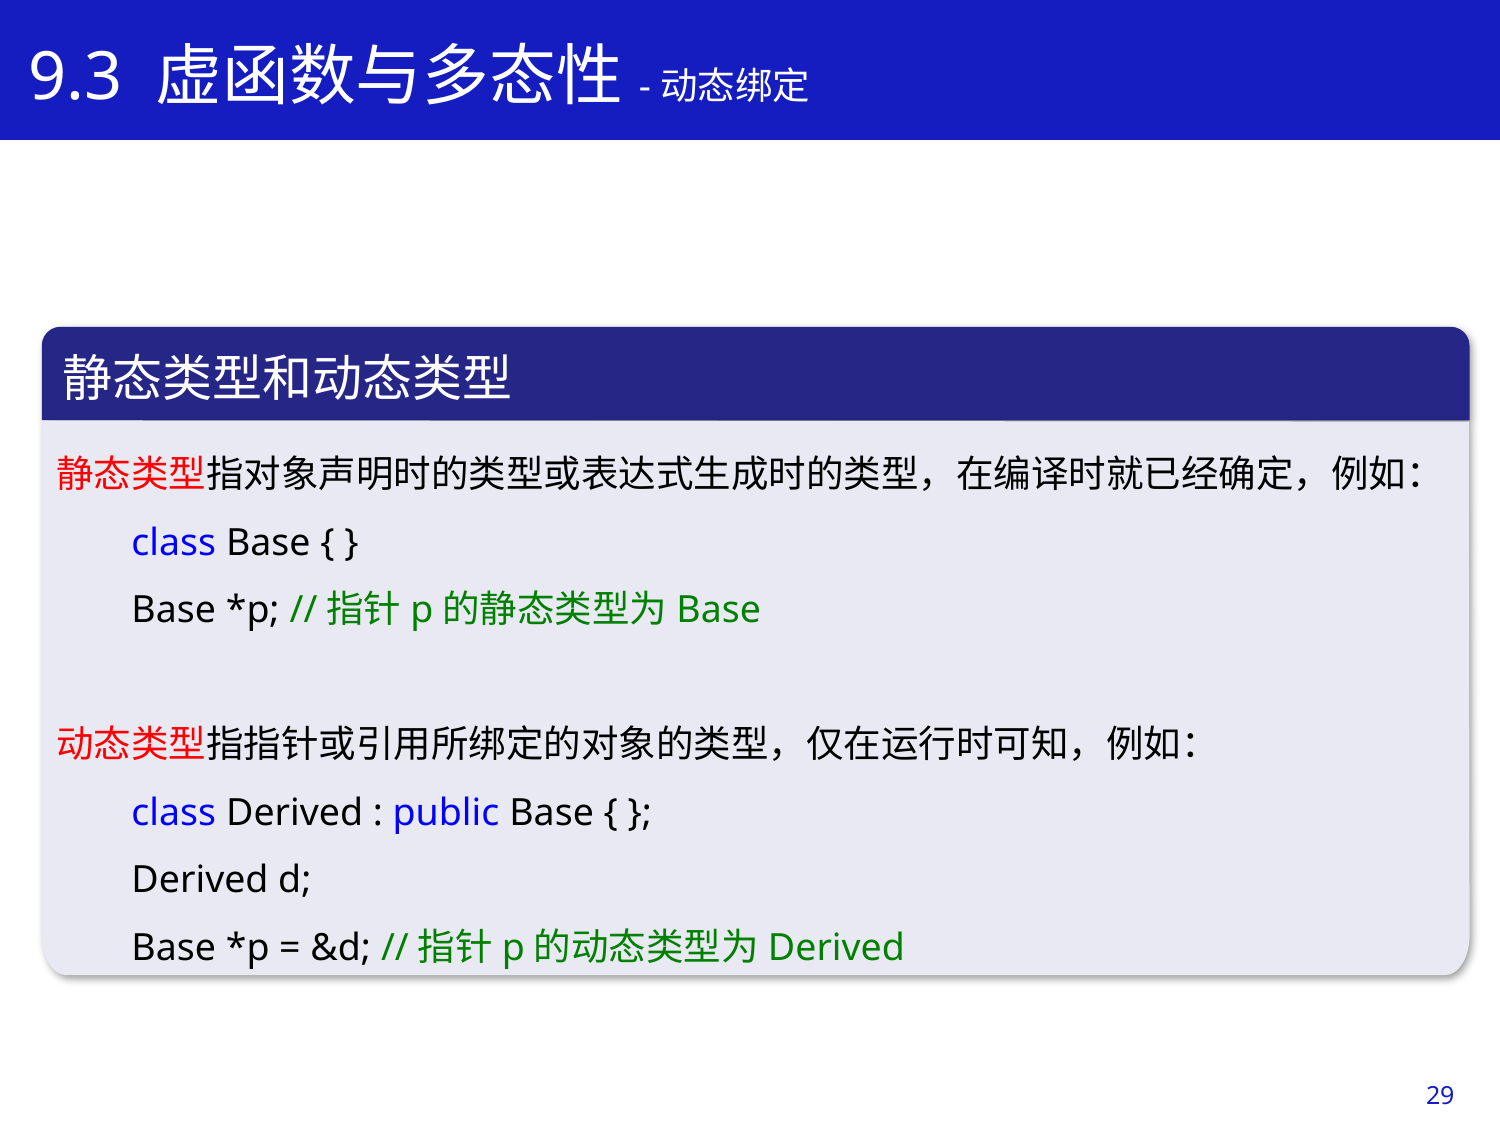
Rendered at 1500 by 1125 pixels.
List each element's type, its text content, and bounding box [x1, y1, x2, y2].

text_box 9.3 虚函数与多态性-动态绑定 [13, 25, 1442, 121]
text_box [41, 326, 1470, 971]
slide_number 29 [1132, 1065, 1470, 1125]
